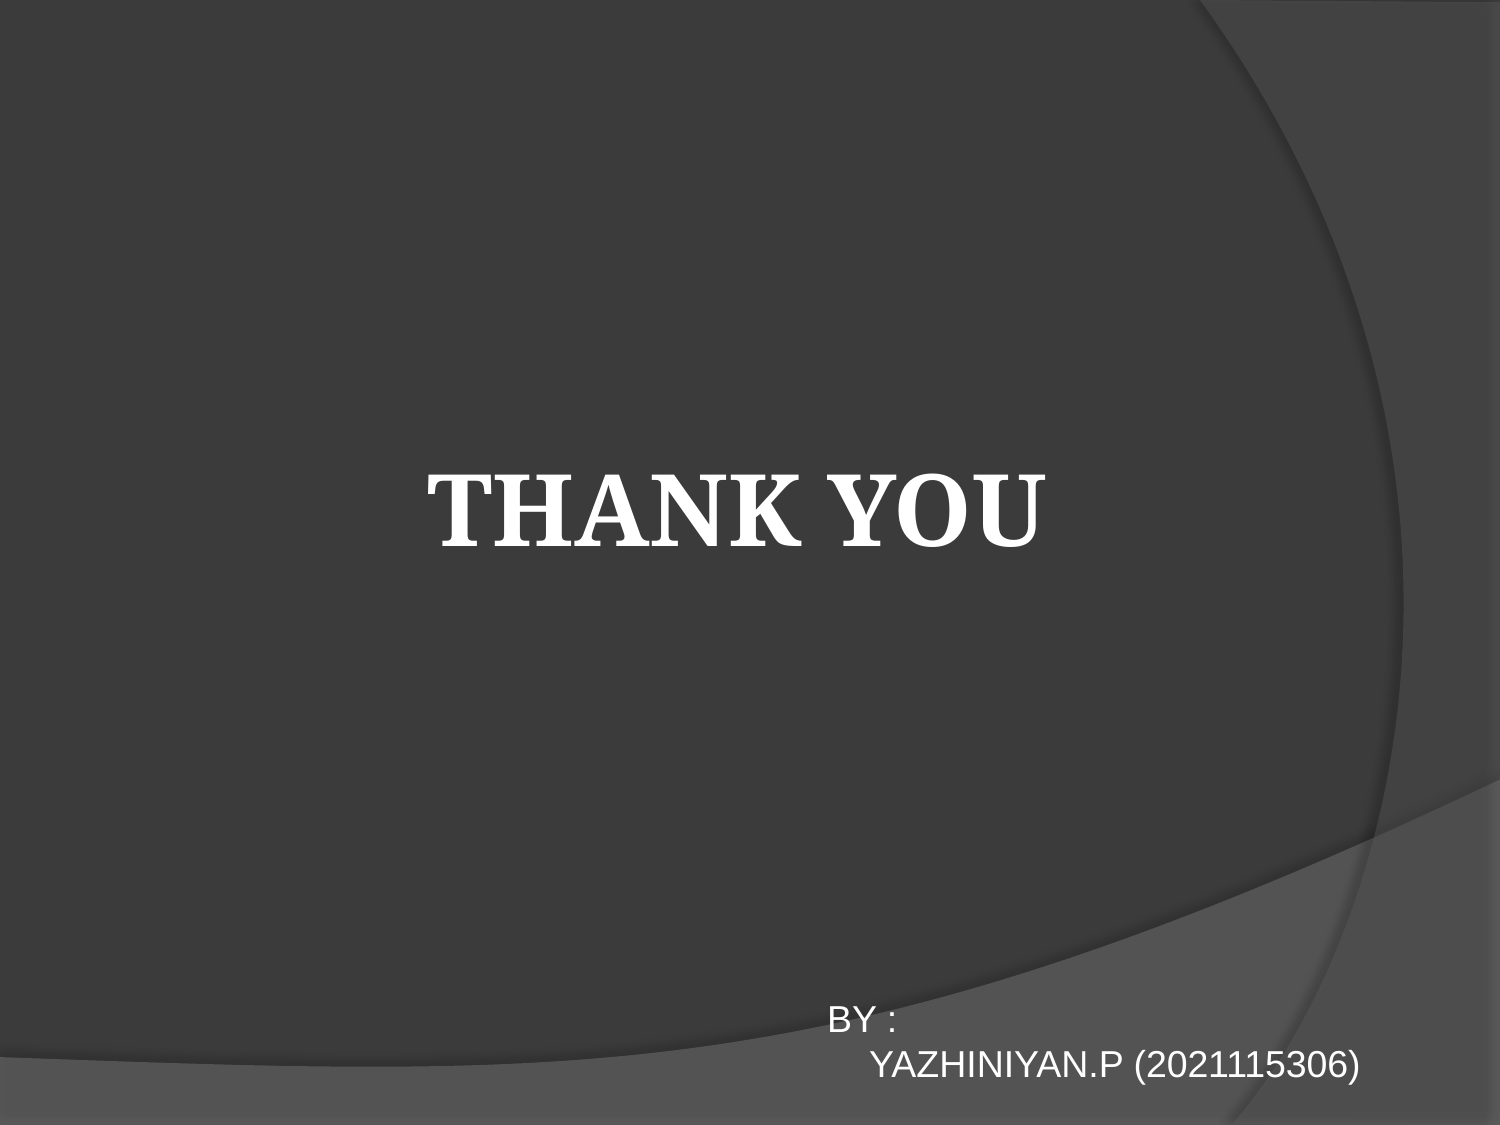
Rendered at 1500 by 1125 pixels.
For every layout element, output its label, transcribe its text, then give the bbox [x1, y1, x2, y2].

text_box BY : YAZHINIYAN.P (2021115306) [812, 987, 1425, 1093]
title THANK YOU [324, 412, 1150, 600]
